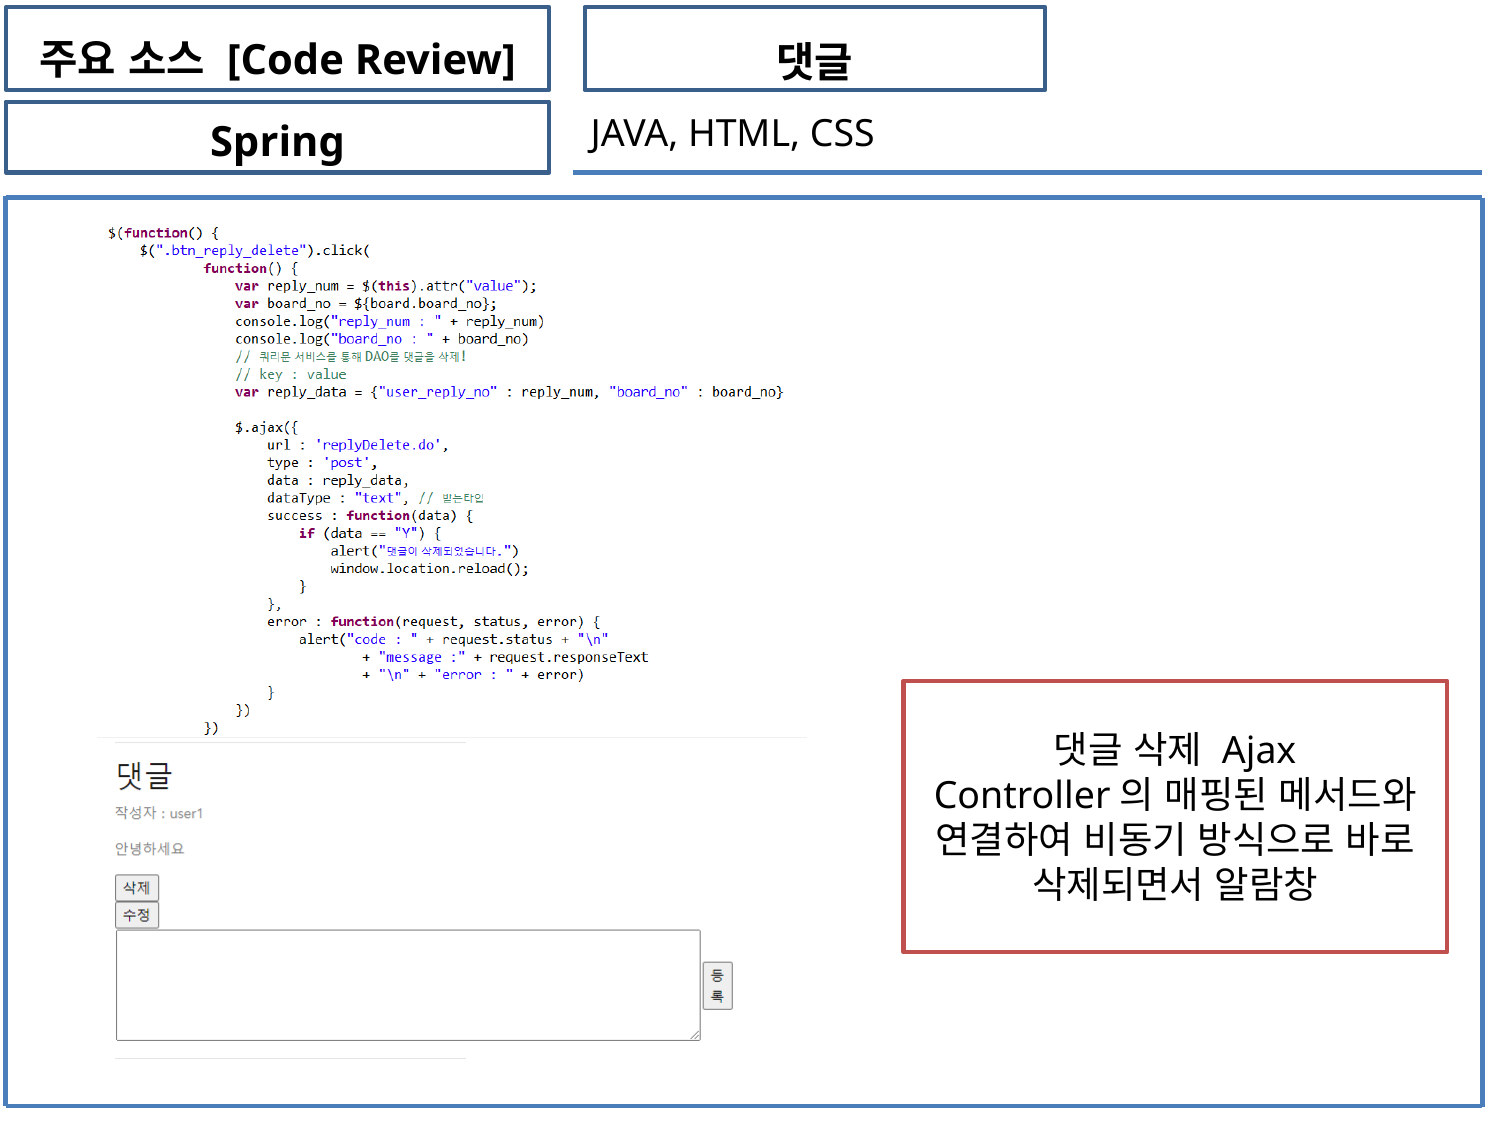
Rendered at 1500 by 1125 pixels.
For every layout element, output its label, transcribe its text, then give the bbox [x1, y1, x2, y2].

text_box 댓글 [583, 5, 1047, 92]
text_box Spring [4, 100, 551, 175]
text_box 댓글 삭제 Ajax Controller의 매핑된 메서드와 연결하여 비동기 방식으로 바로 삭제되면서 알람창 [901, 679, 1449, 954]
text_box JAVA, HTML, CSS [575, 101, 890, 162]
text_box 주요 소스 [Code Review] [4, 5, 551, 92]
picture [91, 222, 816, 1072]
